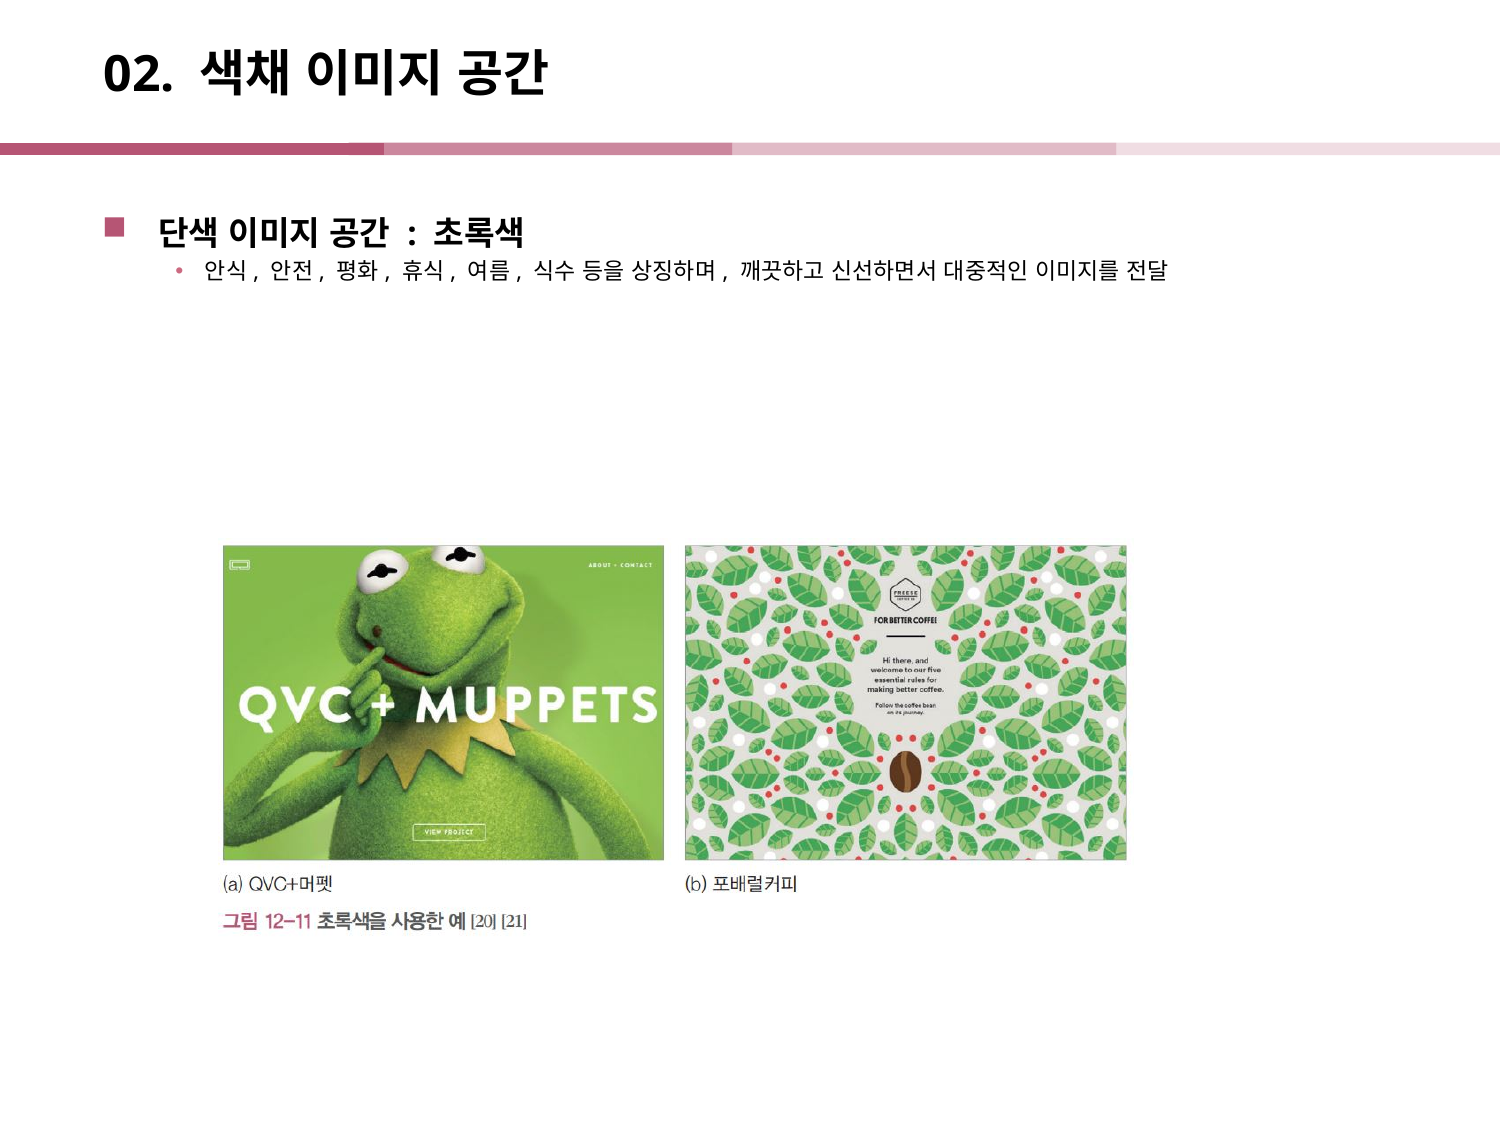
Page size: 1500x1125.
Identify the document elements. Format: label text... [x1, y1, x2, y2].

list 단색 이미지 공간 : 초록색 안식, 안전, 평화, 휴식, 여름, 식수 등을 상징하며, 깨끗하고 신선하면서 대중적인 이미지를 전달 [86, 184, 1483, 1071]
title 02. 색채 이미지 공간 [88, 30, 1329, 121]
picture [218, 538, 1134, 938]
